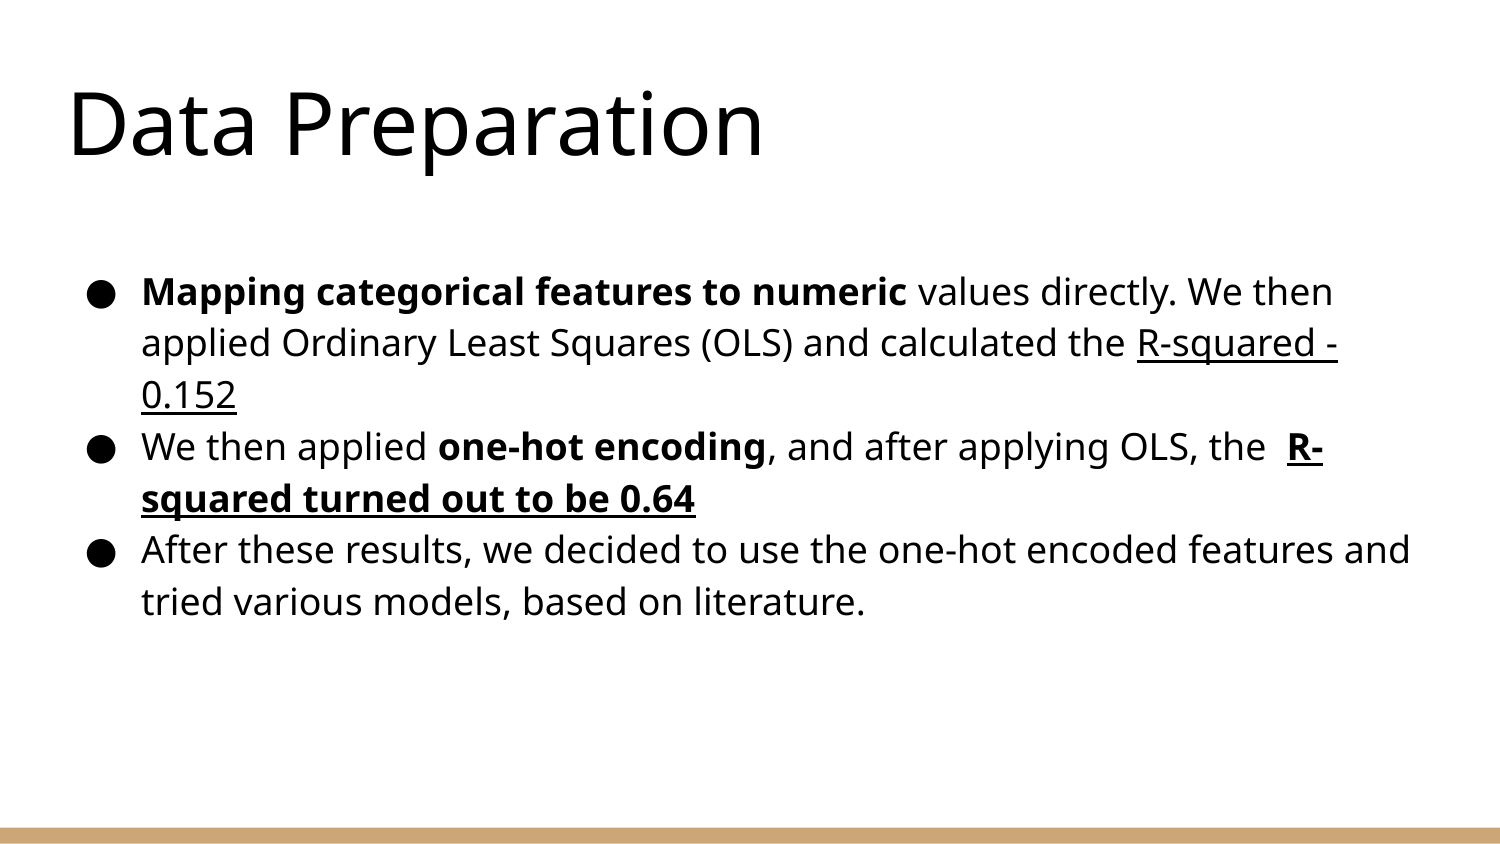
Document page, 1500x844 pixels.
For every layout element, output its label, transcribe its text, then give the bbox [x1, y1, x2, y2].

title Data Preparation [51, 51, 1449, 189]
list Mapping categorical features to numeric values directly. We then applied Ordinary Least Squares (OLS) and calculated the R-squared - 0.152 We then applied one-hot encoding, and after applying OLS, the R-squared turned out to be 0.64 After these results, we decided to use the one-hot encoded features and tried various models, based on literature. [51, 200, 1449, 752]
